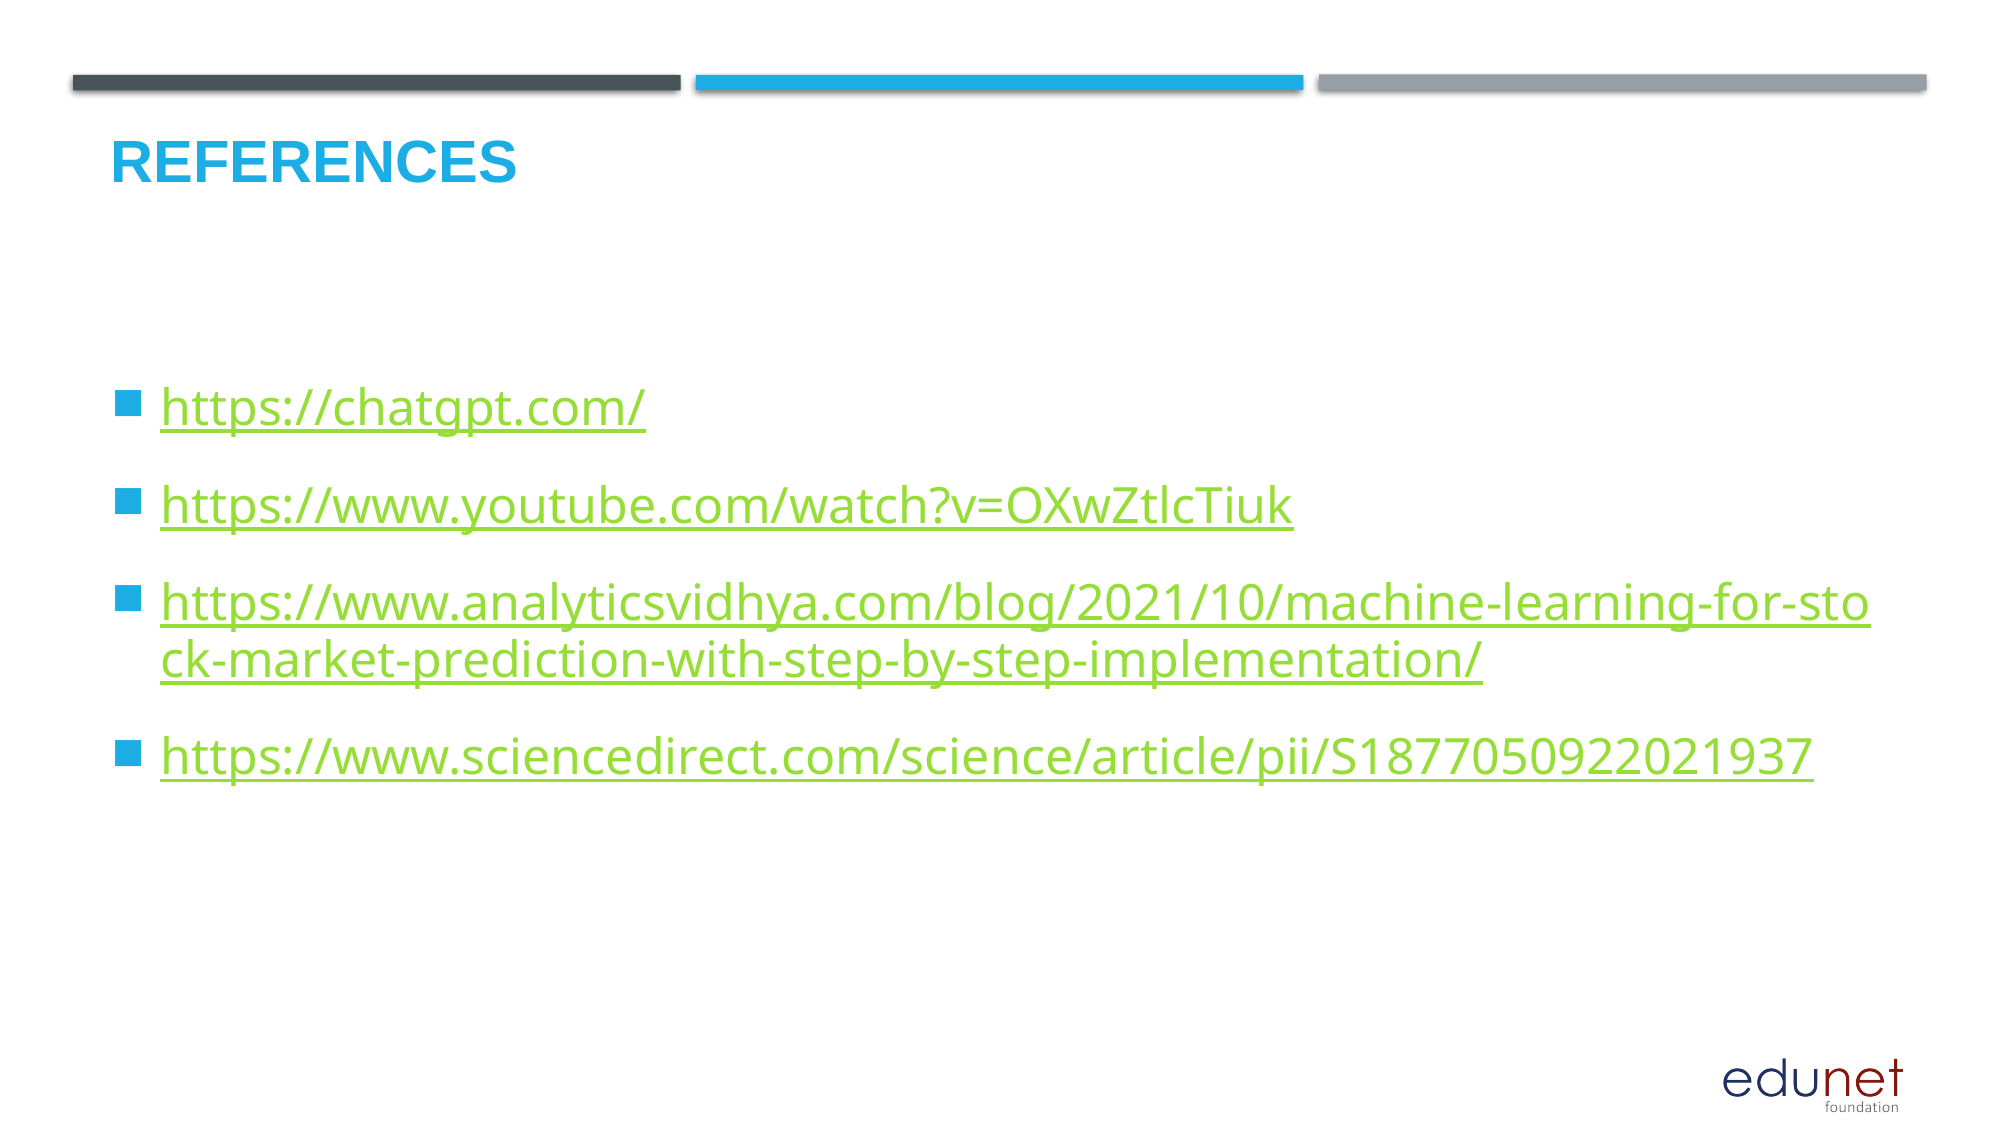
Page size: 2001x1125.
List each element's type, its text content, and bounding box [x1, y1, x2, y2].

title References [95, 115, 1905, 203]
list https://chatgpt.com/ https://www.youtube.com/watch?v=OXwZtlcTiuk https://www.analyticsvidhya.com/blog/2021/10/machine-learning-for-stock-market-prediction-with-step-by-step-implementation/ https://www.sciencedirect.com/science/article/pii/S1877050922021937 [95, 213, 1905, 981]
picture [1719, 1056, 1905, 1116]
